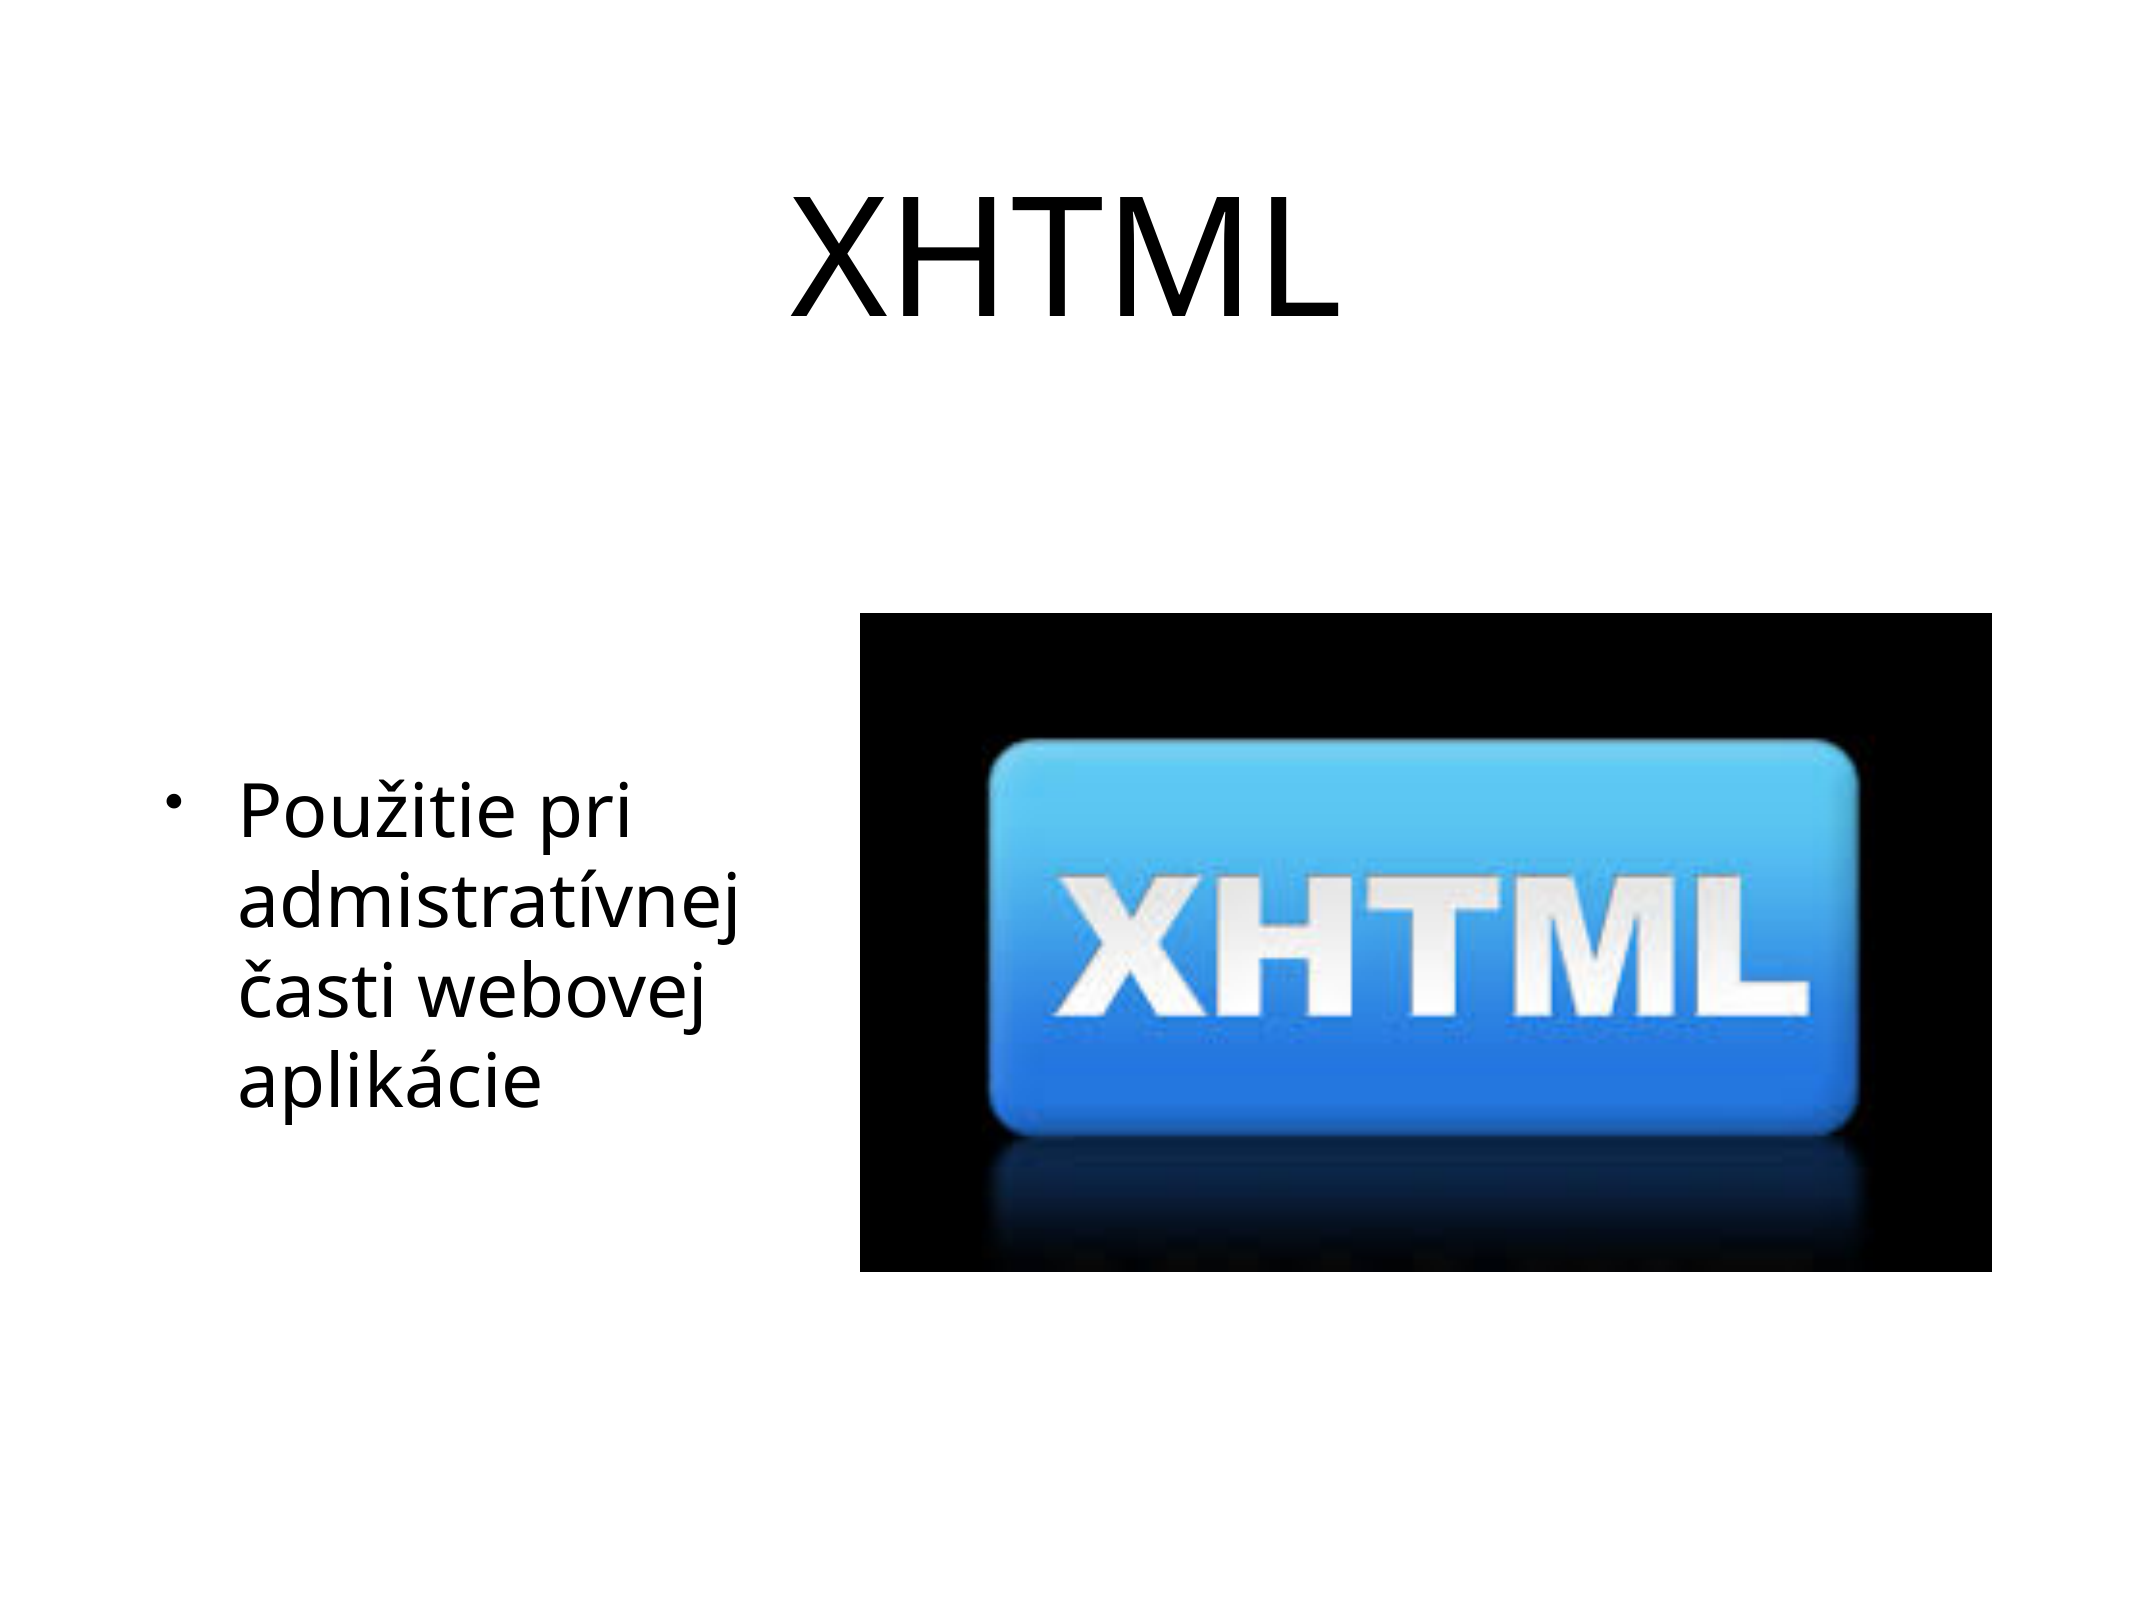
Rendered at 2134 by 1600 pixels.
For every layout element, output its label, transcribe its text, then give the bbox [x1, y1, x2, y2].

picture [860, 613, 1992, 1272]
title XHTML [155, 72, 1978, 428]
list Použitie pri admistratívnej časti webovej aplikácie [155, 426, 771, 1459]
